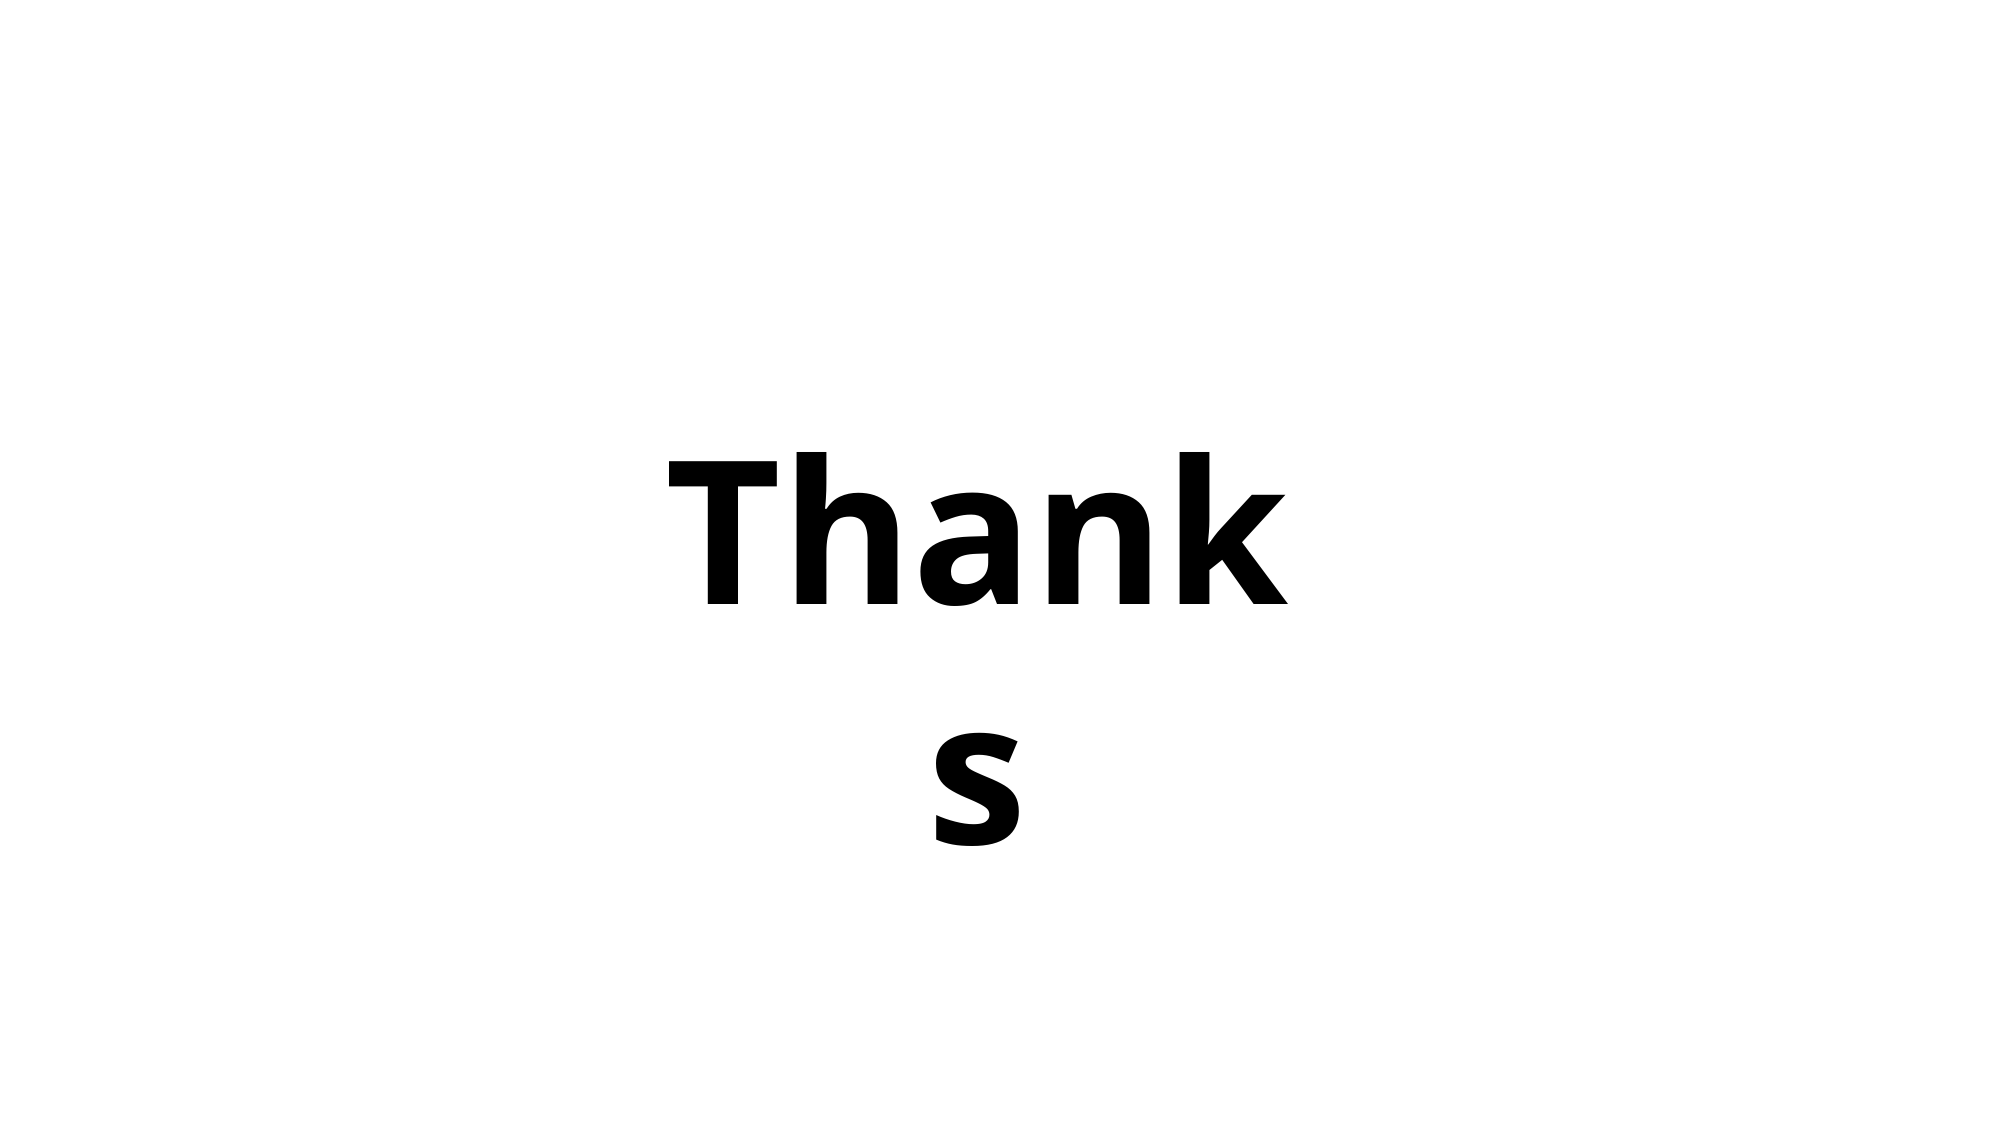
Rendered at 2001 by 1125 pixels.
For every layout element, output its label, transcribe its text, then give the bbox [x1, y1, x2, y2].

text_box Thanks [601, 396, 1354, 892]
